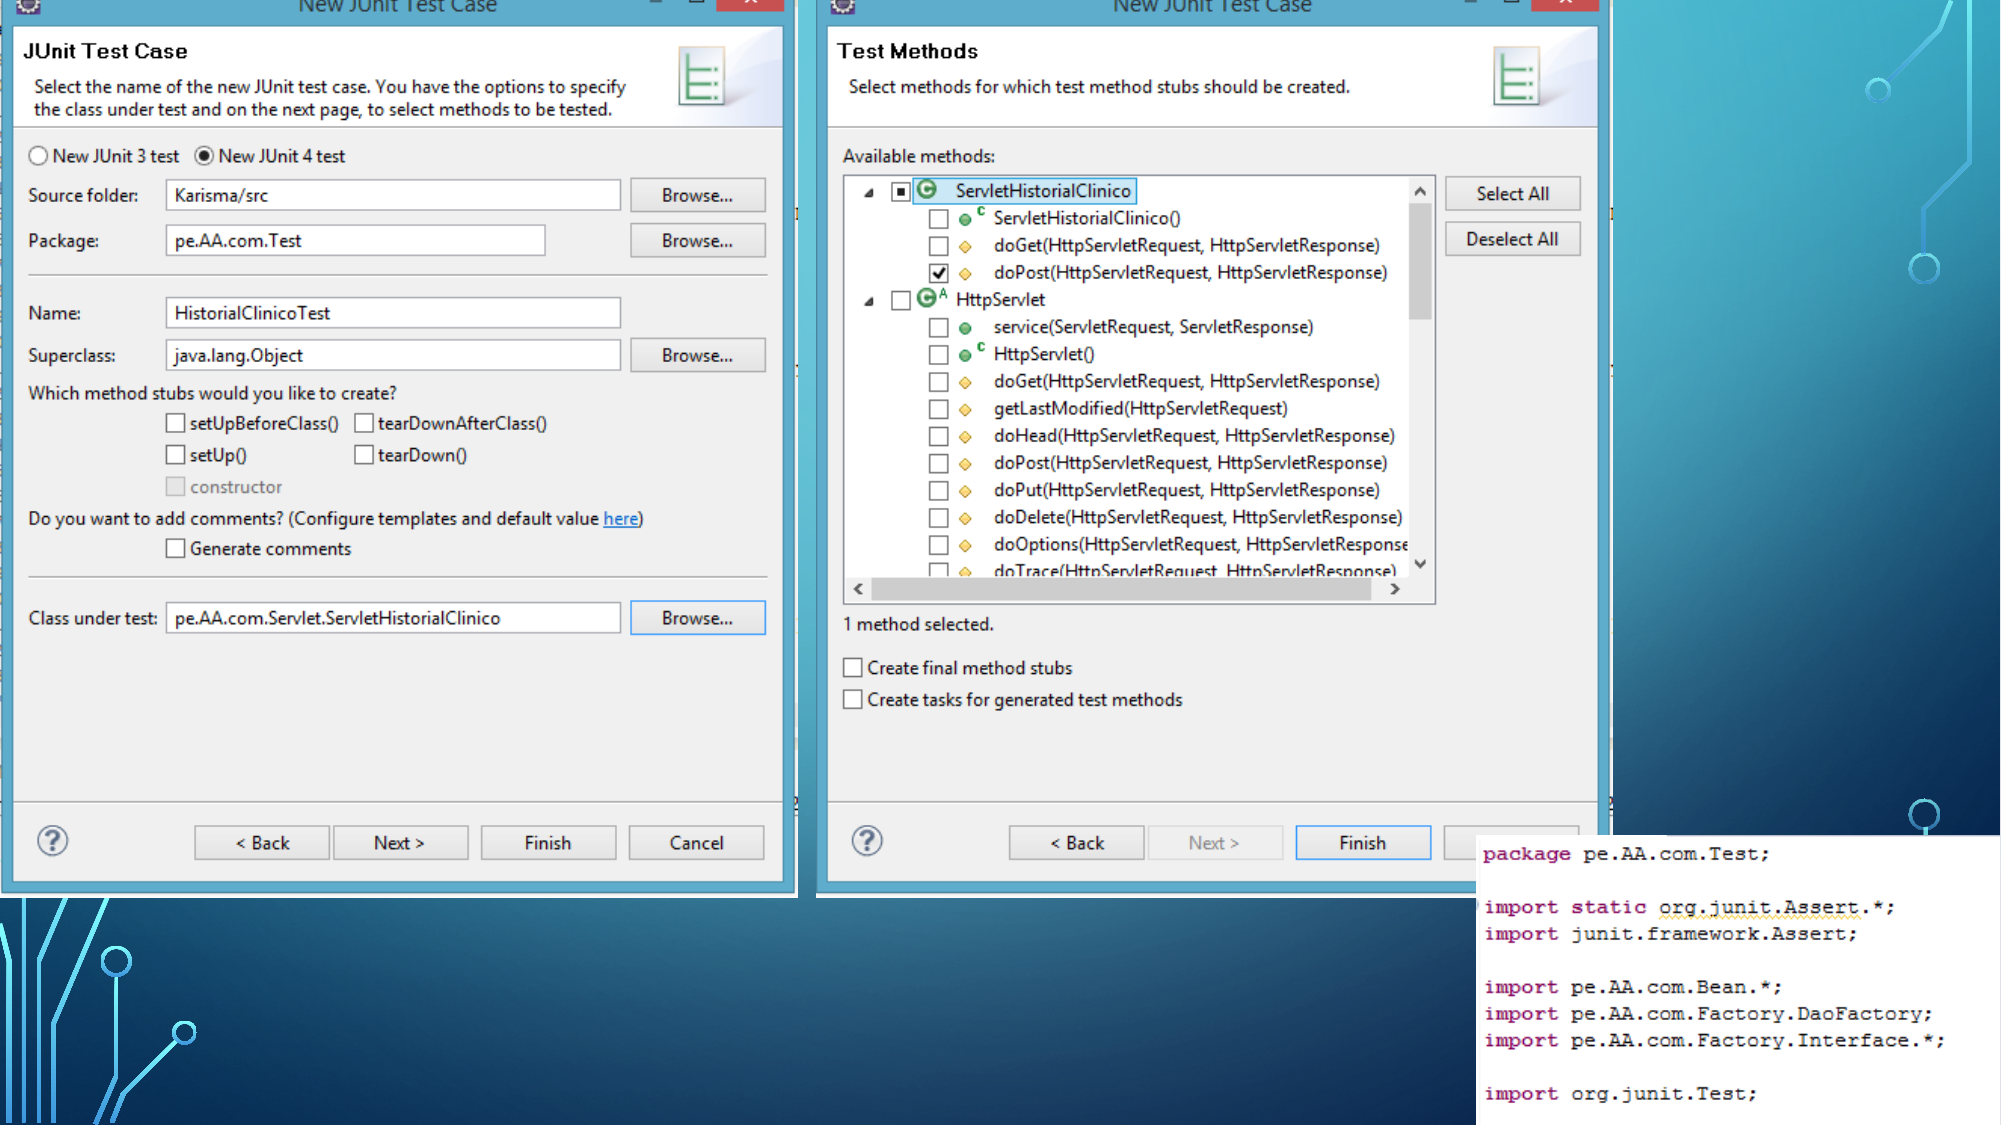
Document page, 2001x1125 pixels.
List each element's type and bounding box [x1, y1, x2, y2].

list [816, 0, 1613, 898]
list [0, 0, 798, 898]
picture [1476, 835, 2000, 1125]
